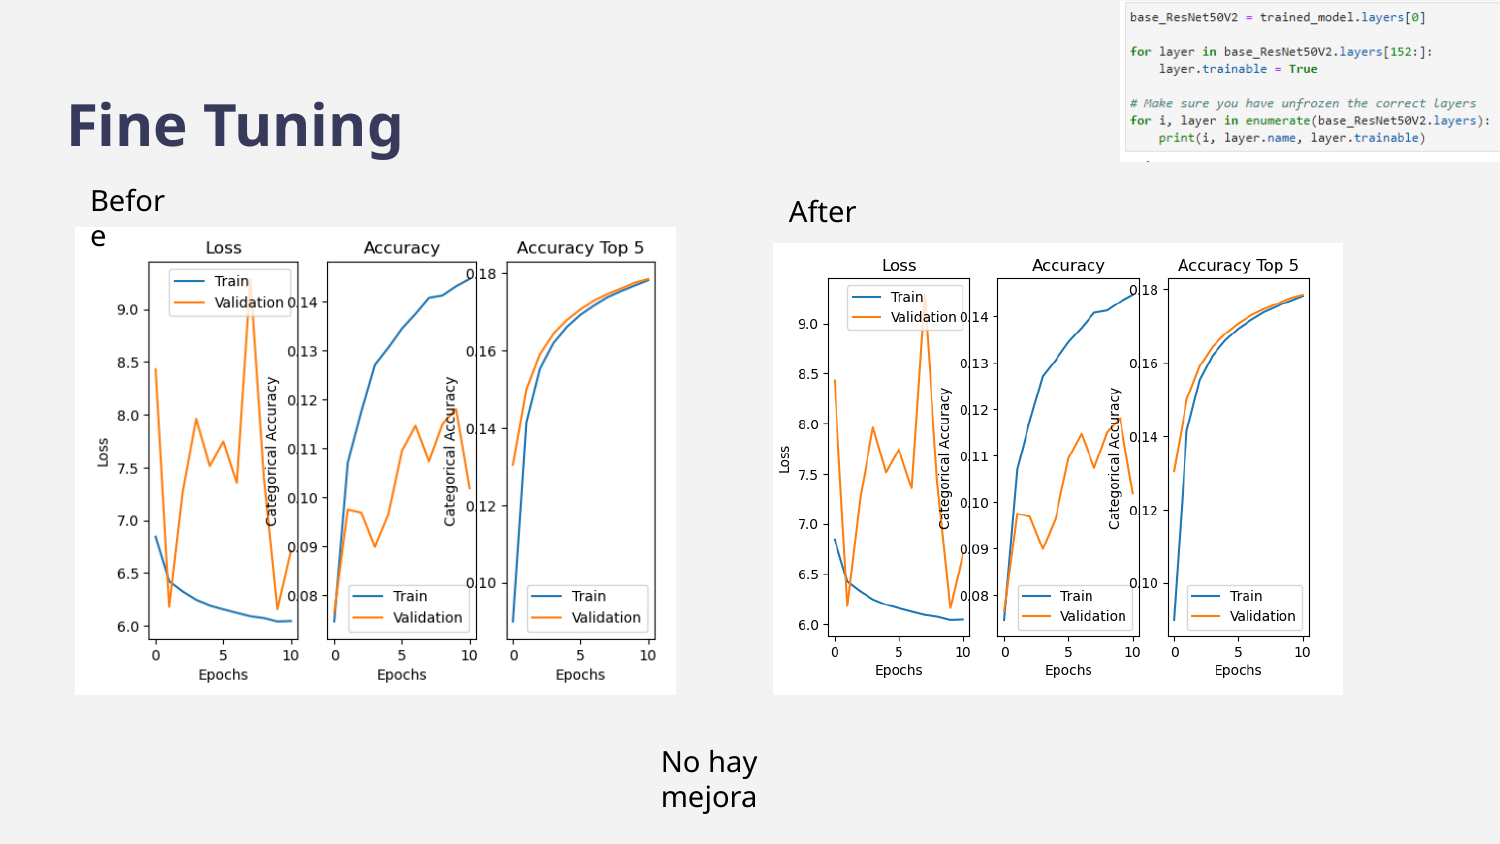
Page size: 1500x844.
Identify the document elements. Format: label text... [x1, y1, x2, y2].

picture [773, 243, 1343, 696]
text_box No hay mejora [645, 728, 854, 829]
title Fine Tuning [51, 72, 1116, 167]
picture [74, 227, 676, 696]
text_box After [773, 177, 890, 243]
text_box Before [75, 166, 192, 225]
picture [1120, 1, 1500, 163]
